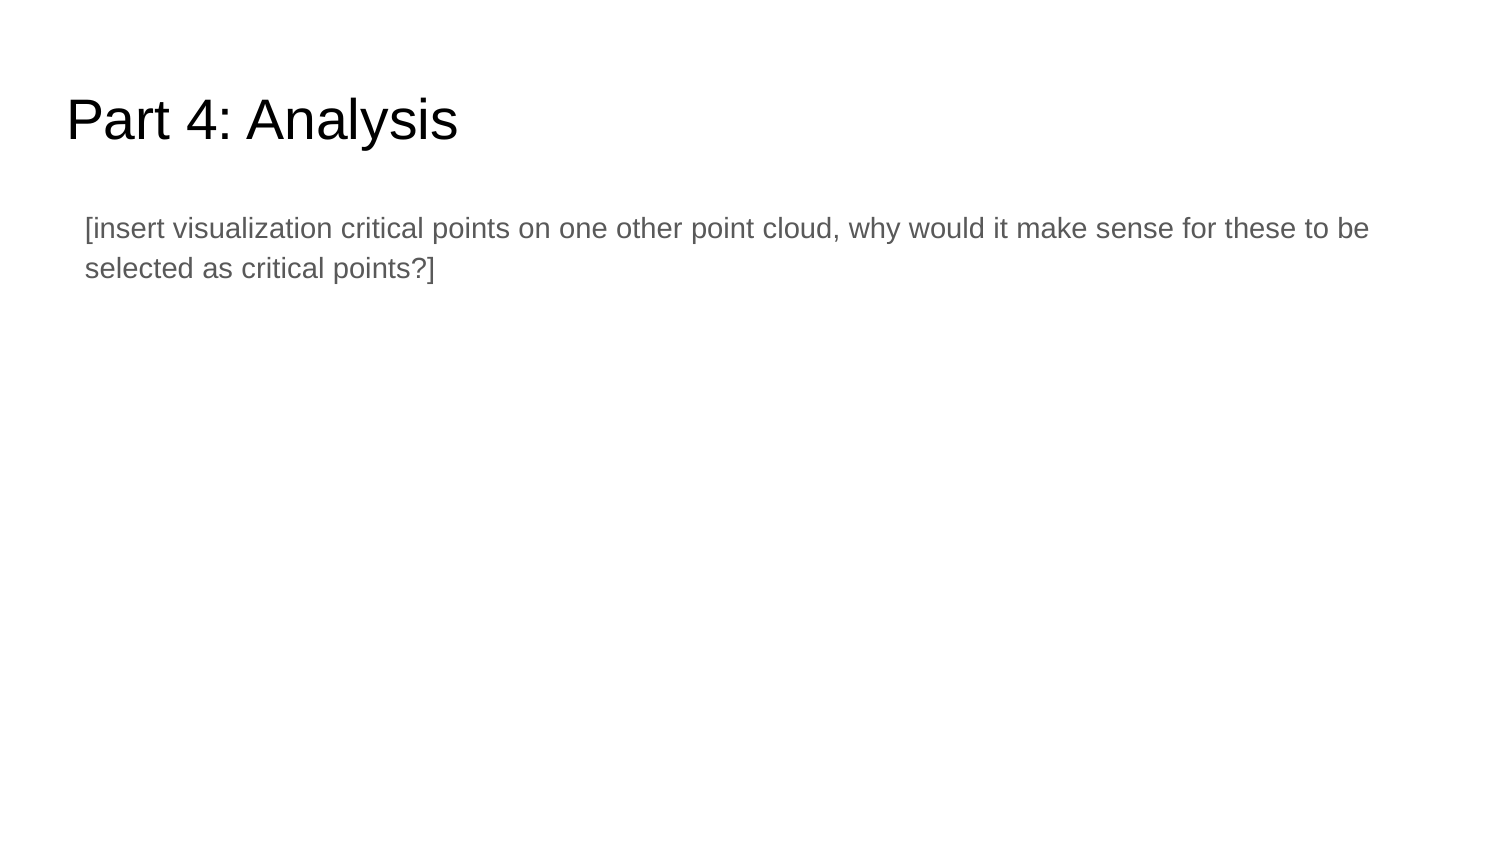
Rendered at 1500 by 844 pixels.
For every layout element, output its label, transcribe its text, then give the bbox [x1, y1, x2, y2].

list [insert visualization critical points on one other point cloud, why would it make sense for these to be selected as critical points?] [51, 189, 1449, 750]
title Part 4: Analysis [51, 72, 1449, 167]
